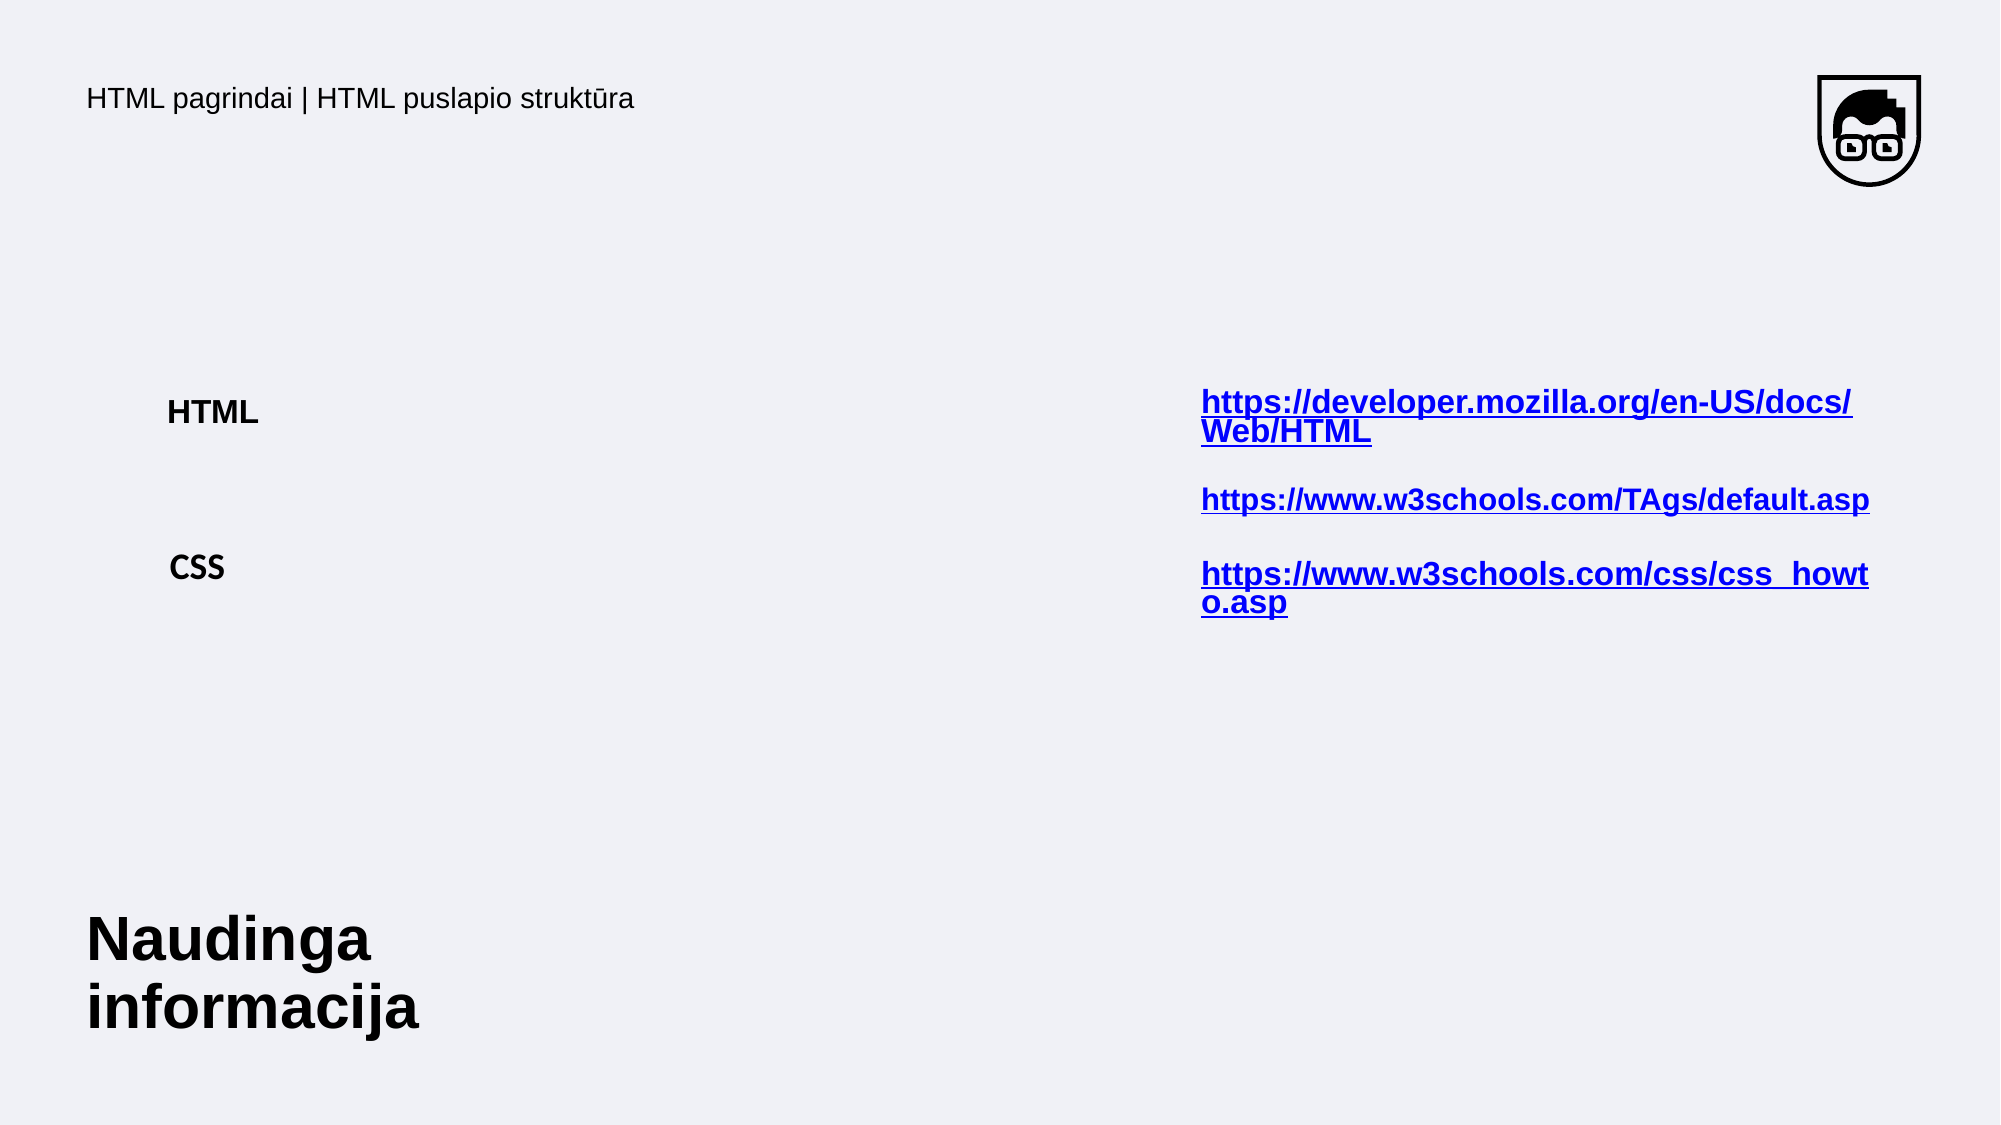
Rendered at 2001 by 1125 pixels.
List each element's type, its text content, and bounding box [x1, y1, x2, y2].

title Naudinga informacija [78, 824, 464, 1050]
text_box https://www.w3schools.com/TAgs/default.asp [1193, 424, 1884, 549]
list HTML pagrindai | HTML puslapio struktūra [78, 75, 1001, 151]
list HTML [159, 386, 776, 443]
list https://developer.mozilla.org/en-US/docs/Web/HTML [1193, 377, 1885, 509]
text_box https://www.w3schools.com/css/css_howto.asp [1193, 549, 1884, 679]
text_box CSS [162, 535, 233, 596]
